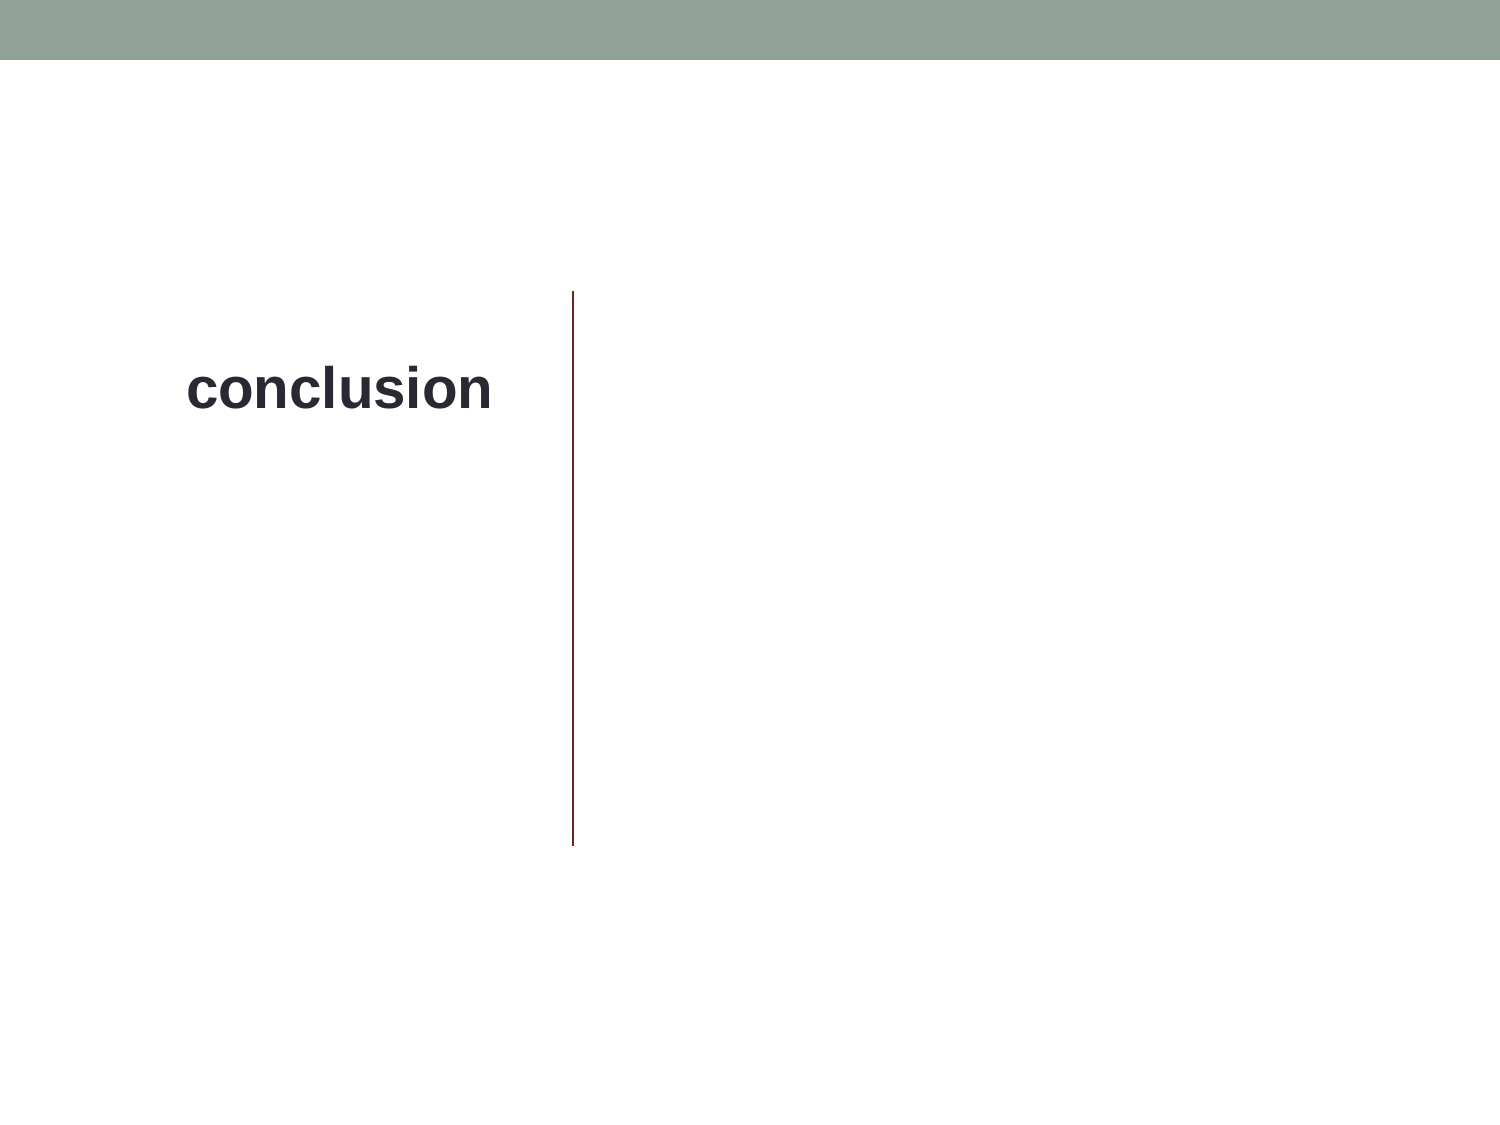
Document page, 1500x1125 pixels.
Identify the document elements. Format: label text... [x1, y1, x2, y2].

text_box conclusion [171, 342, 509, 428]
